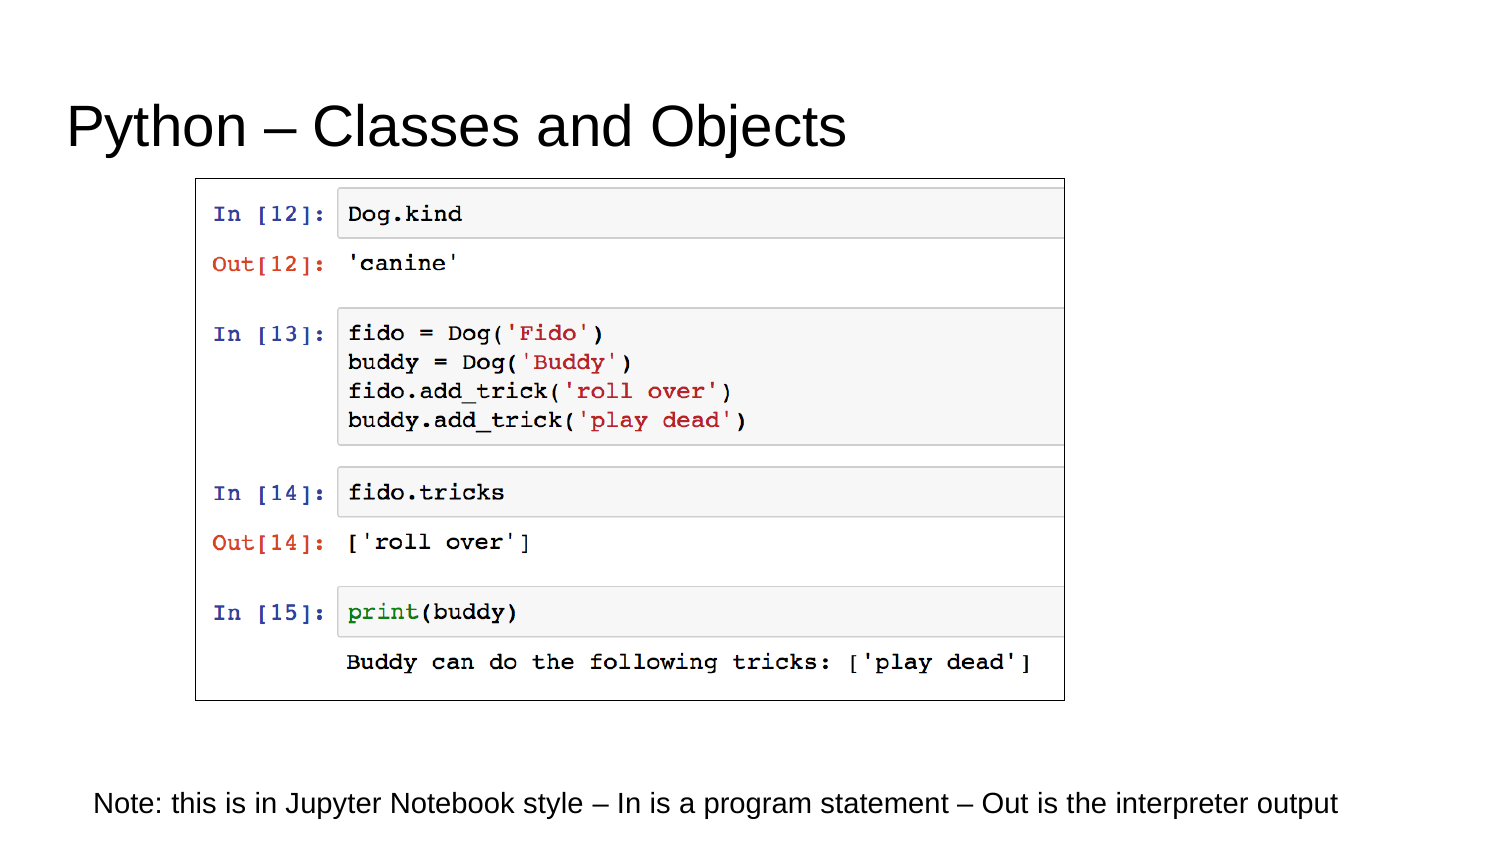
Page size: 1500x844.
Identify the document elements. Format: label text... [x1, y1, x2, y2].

title Python – Classes and Objects [51, 72, 1449, 167]
picture [194, 177, 1066, 701]
text_box Note: this is in Jupyter Notebook style – In is a program statement – Out is the interpreter output [78, 776, 1355, 827]
